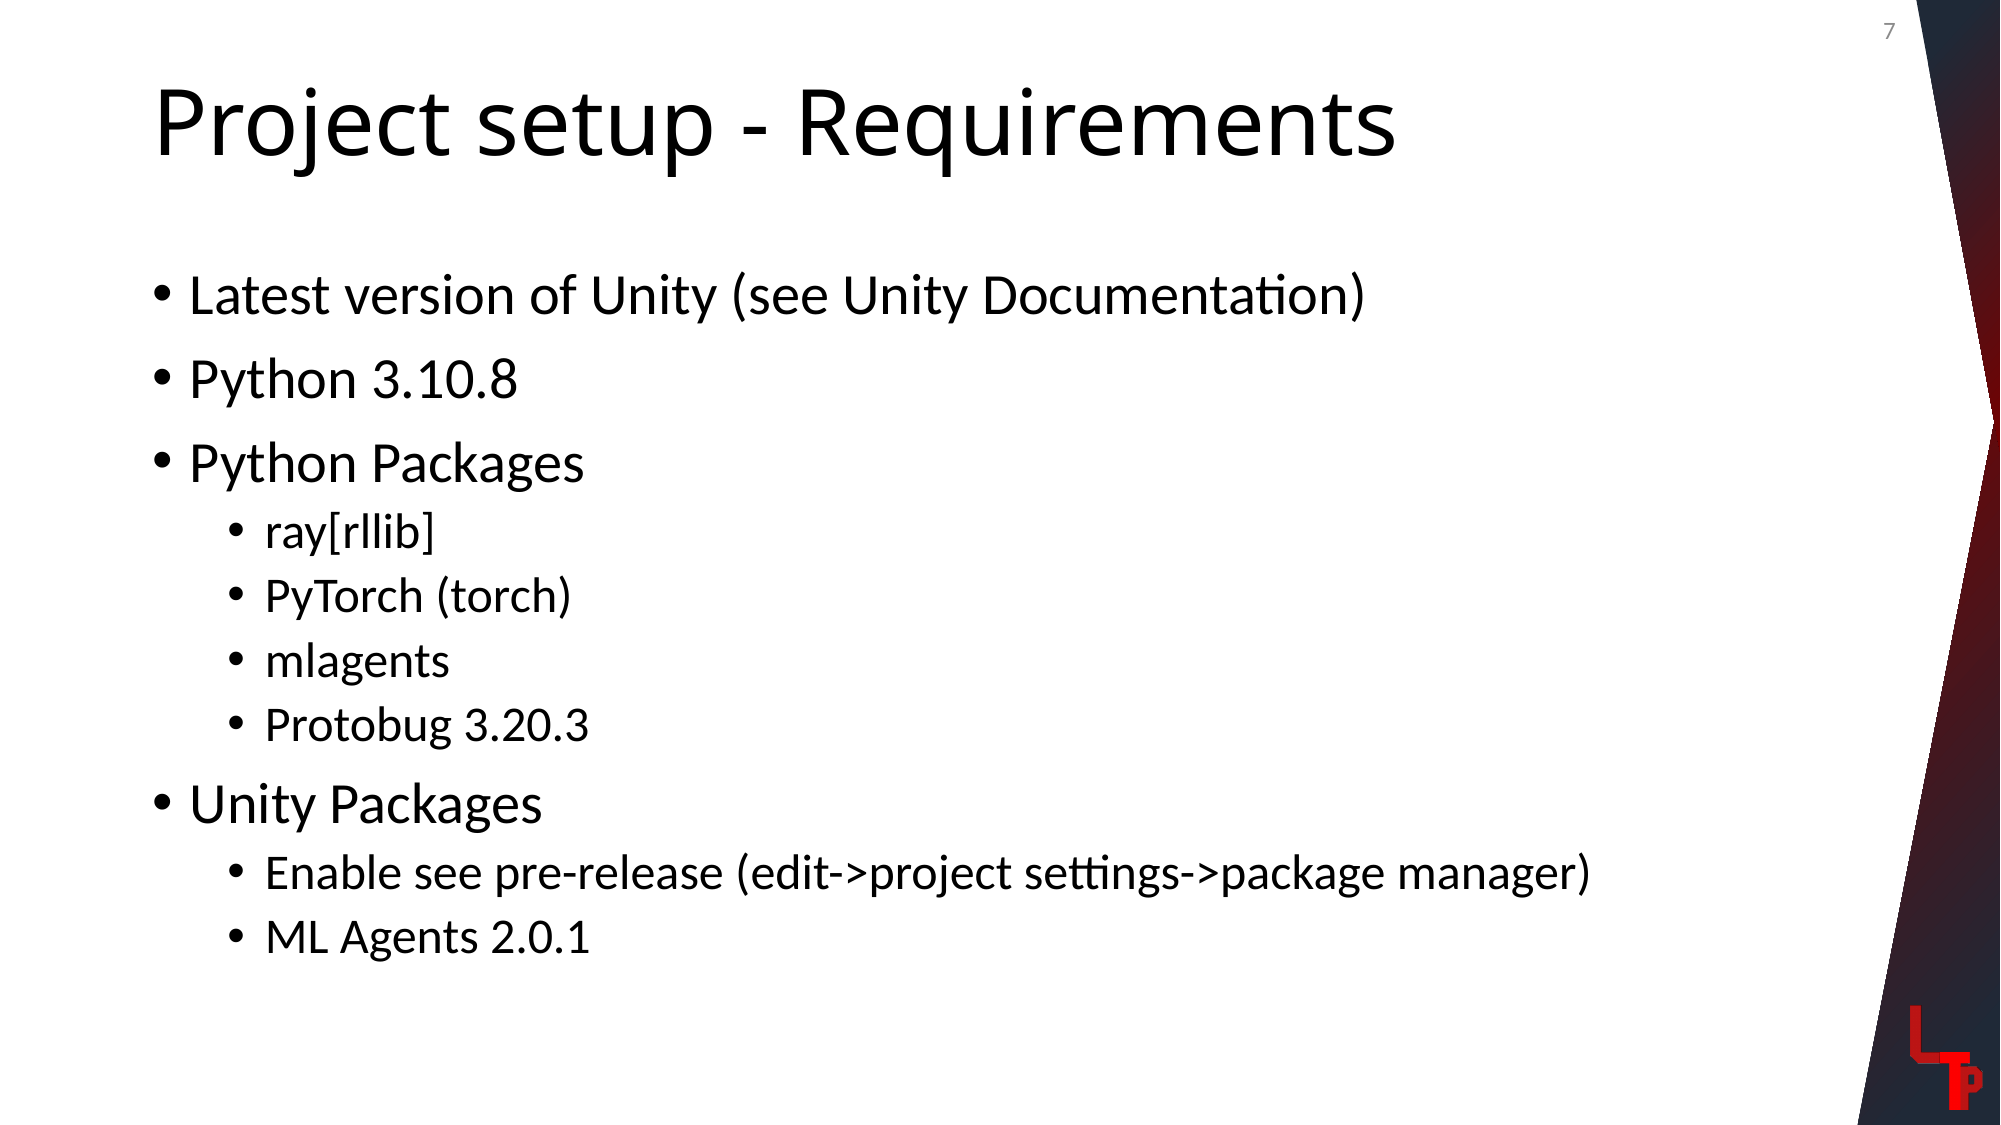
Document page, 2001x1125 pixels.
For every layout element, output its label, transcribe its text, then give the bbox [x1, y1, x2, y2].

slide_number 7 [1460, 0, 1911, 60]
title Project setup - Requirements [137, 17, 1863, 235]
list Latest version of Unity (see Unity Documentation) Python 3.10.8 Python Packages ray[rllib] PyTorch (torch) mlagents Protobug 3.20.3 Unity Packages Enable see pre-release (edit->project settings->package manager) ML Agents 2.0.1 [137, 256, 1863, 1020]
picture [1910, 1005, 1983, 1110]
